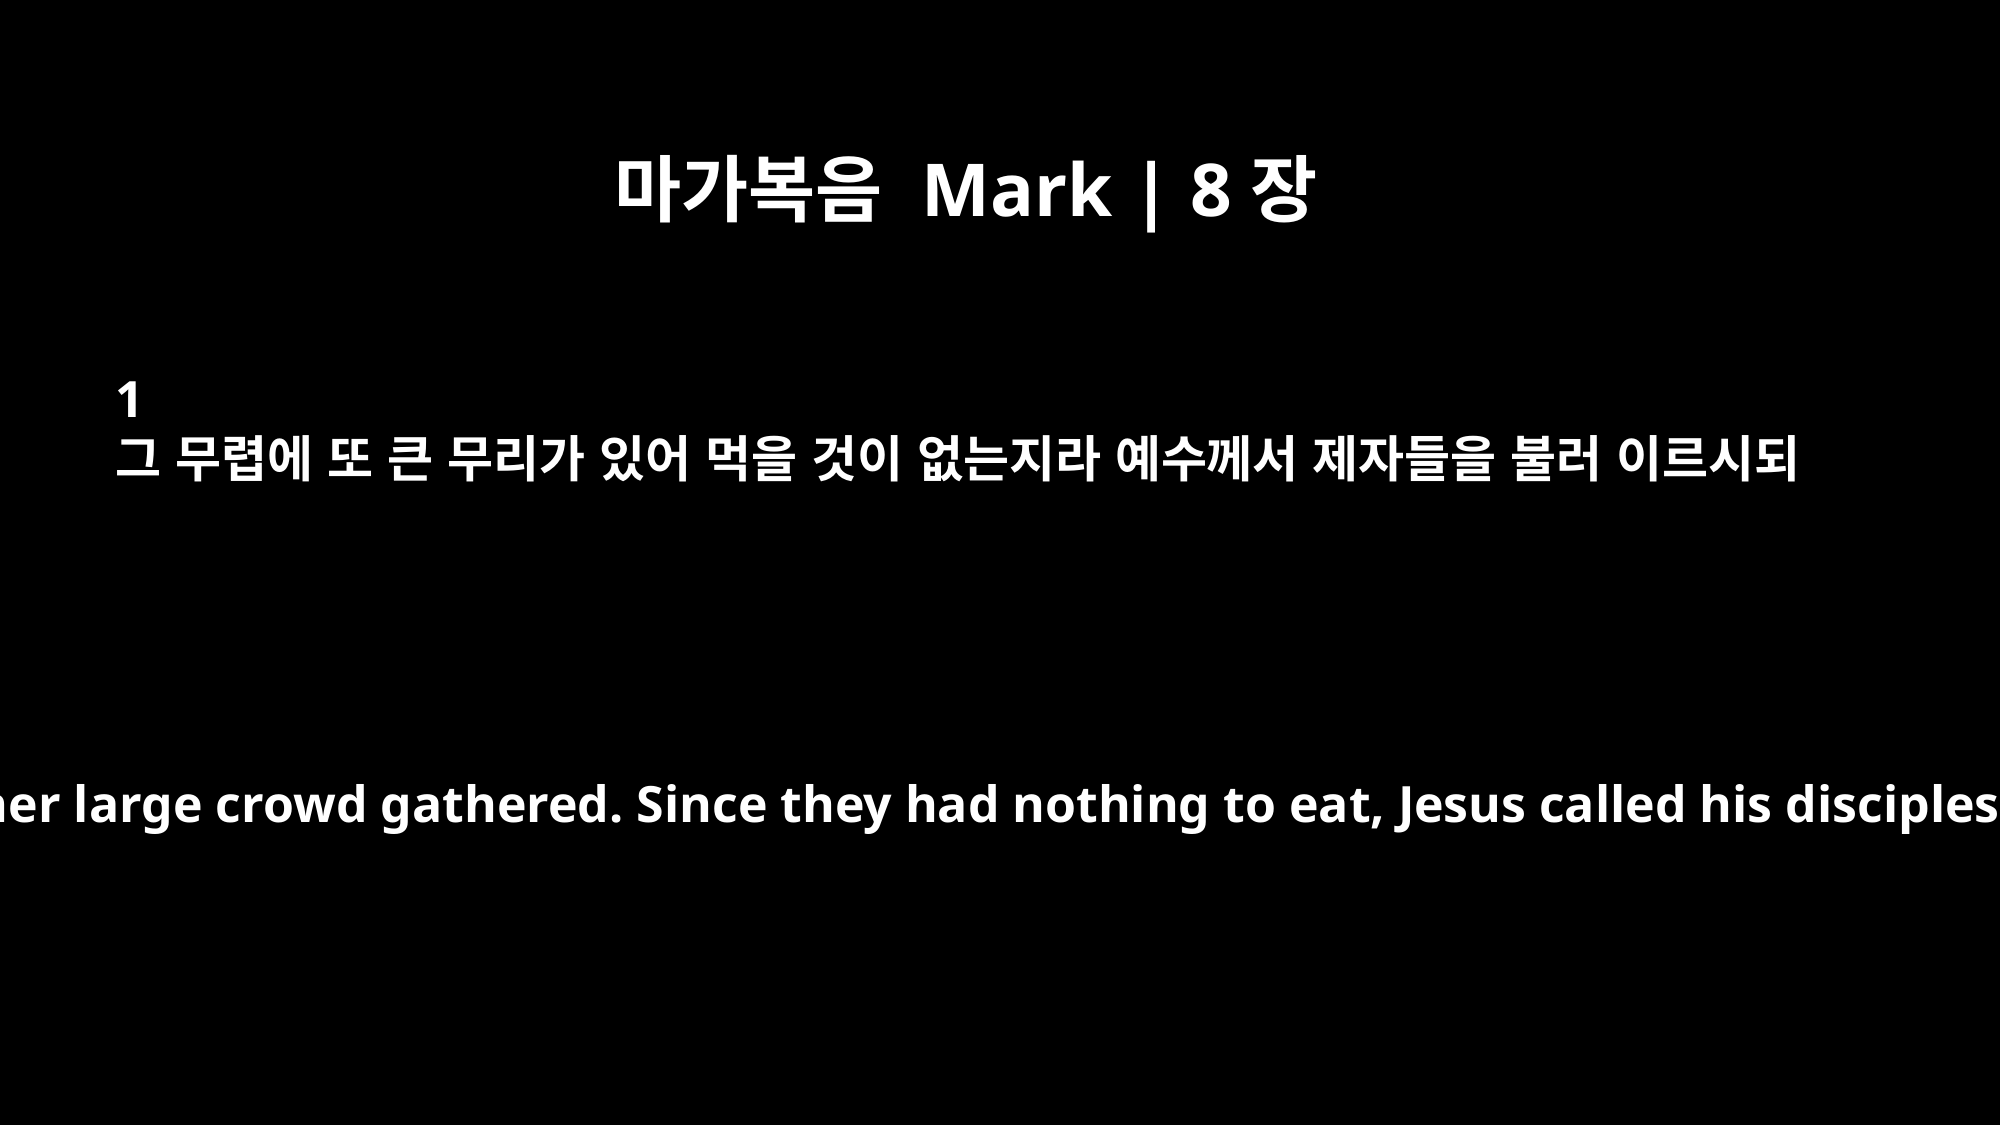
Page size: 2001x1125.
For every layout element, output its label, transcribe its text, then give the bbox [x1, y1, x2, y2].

text_box 1 그 무렵에 또 큰 무리가 있어 먹을 것이 없는지라 예수께서 제자들을 불러 이르시되 [100, 359, 1817, 495]
text_box 마가복음 Mark | 8장 [599, 136, 1333, 239]
text_box During those days another large crowd gathered. Since they had nothing to eat, Jesus called his disciples to him and said, [0, 764, 2000, 840]
